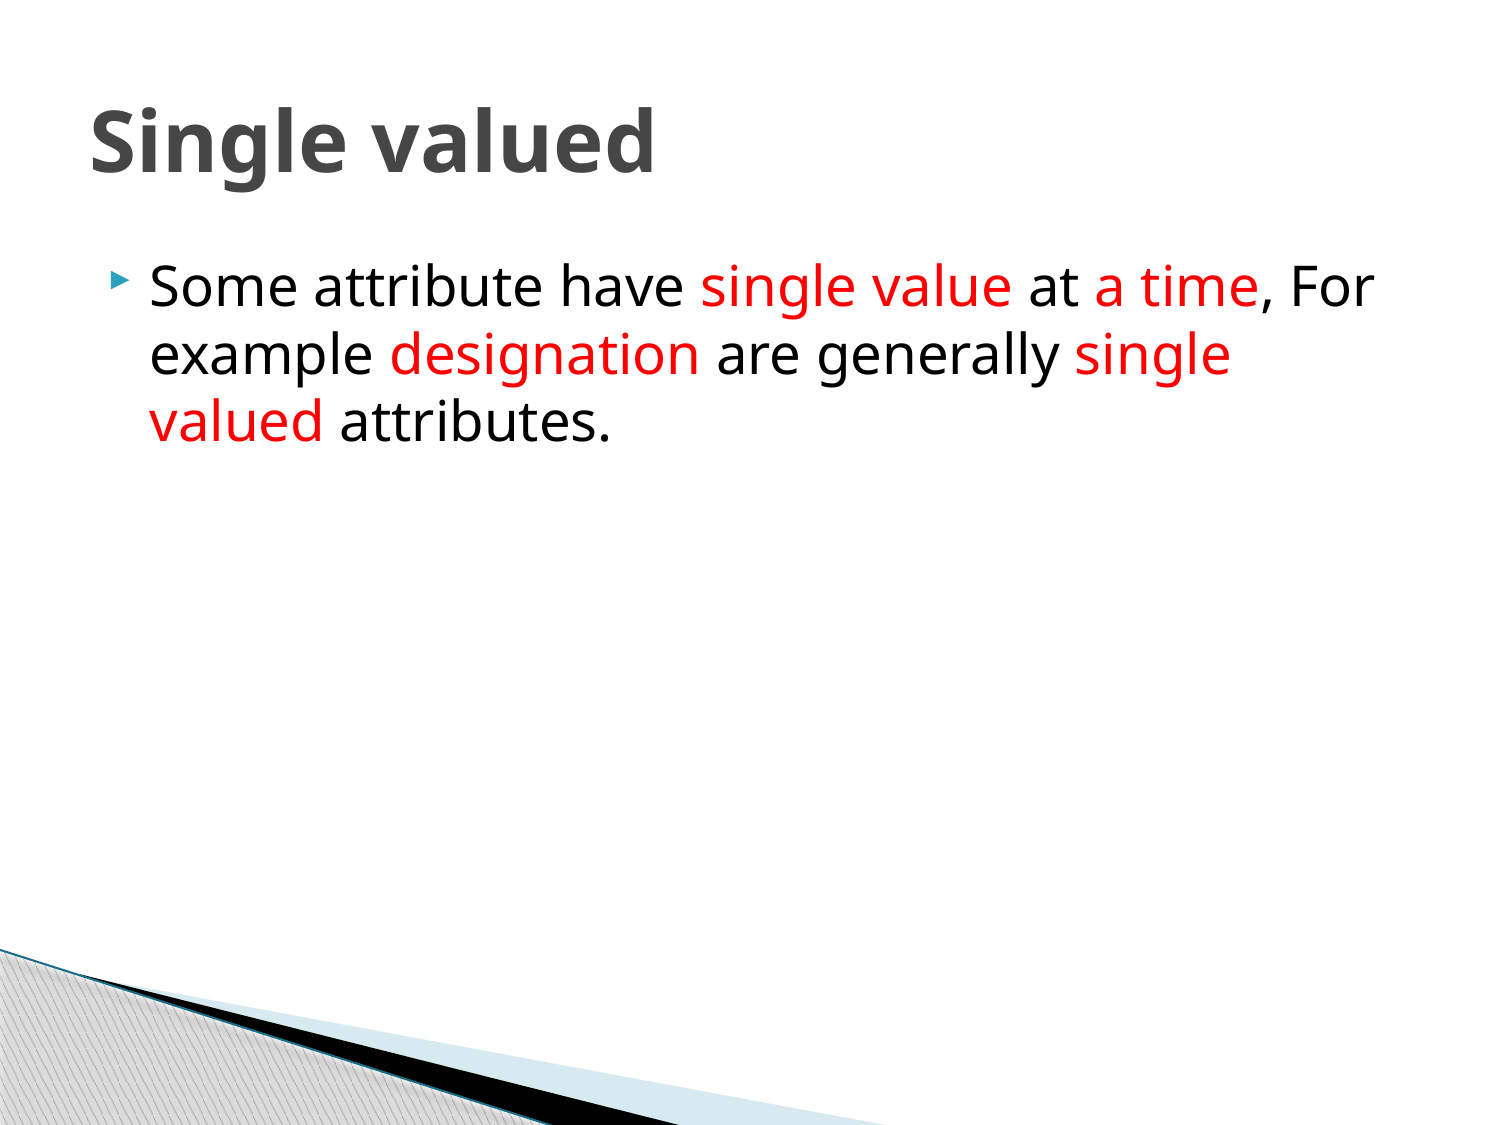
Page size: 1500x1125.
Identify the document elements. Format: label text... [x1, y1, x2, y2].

list Some attribute have single value at a time, For example designation are generally single valued attributes. [75, 243, 1425, 986]
title Single valued [75, 45, 1425, 233]
